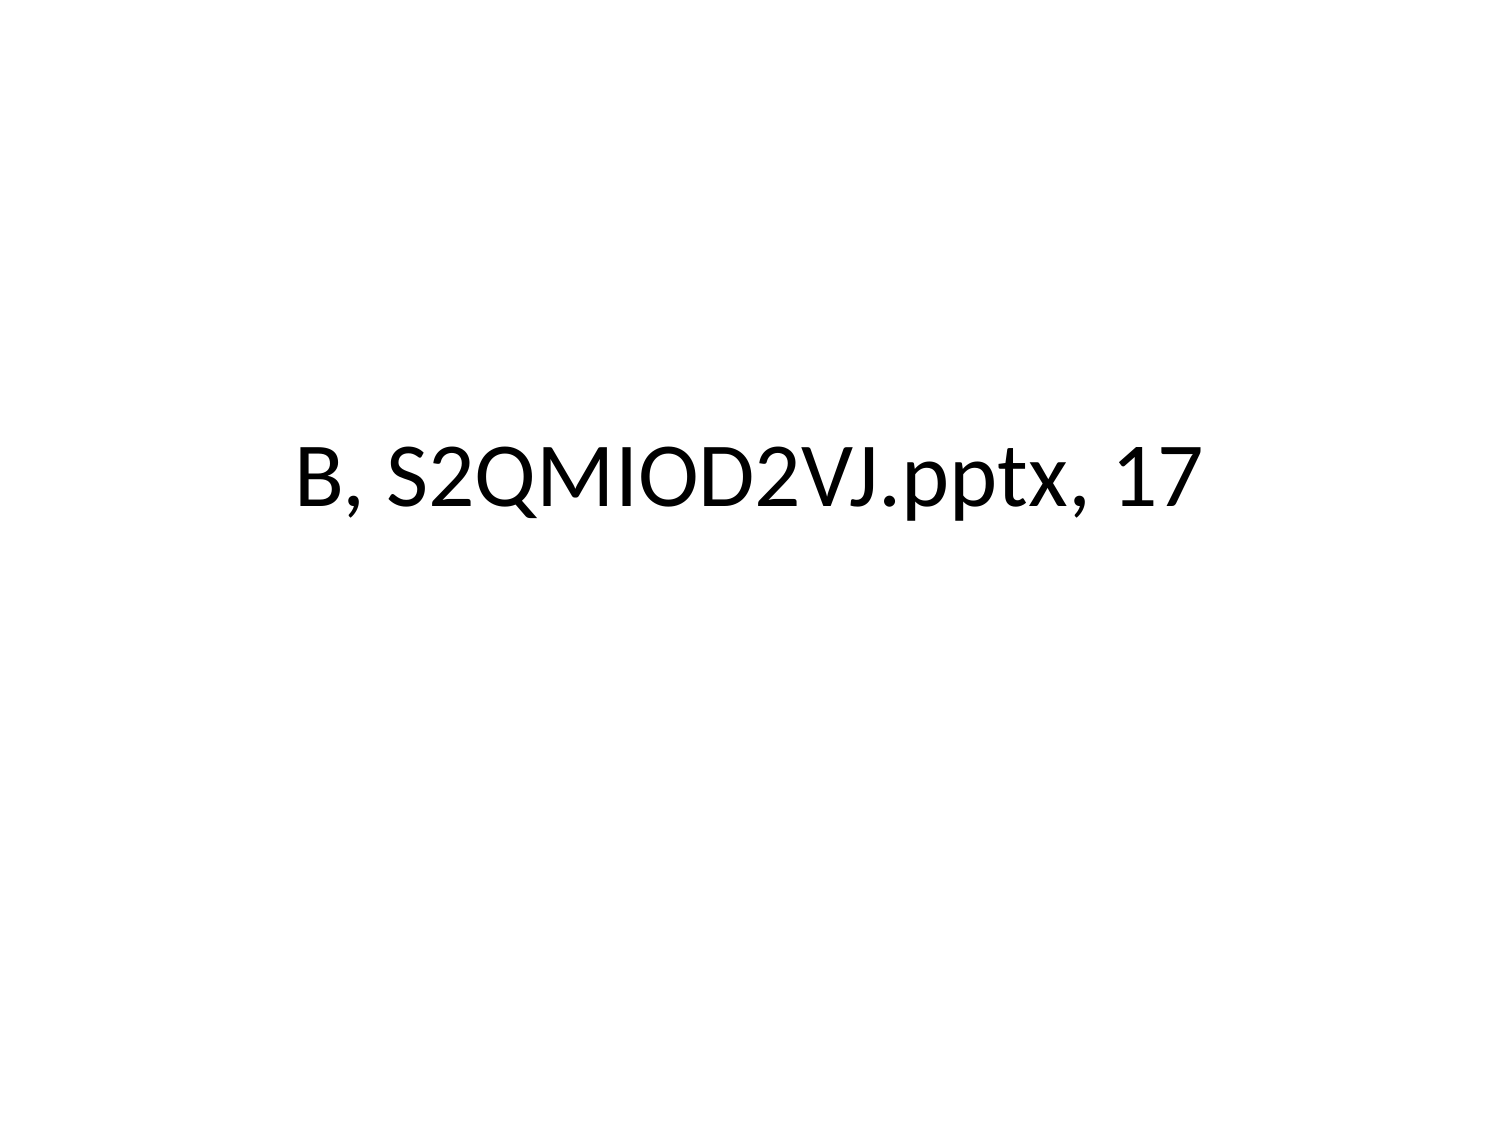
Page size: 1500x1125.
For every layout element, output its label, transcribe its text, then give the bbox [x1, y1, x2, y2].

title B, S2QMIOD2VJ.pptx, 17 [112, 349, 1388, 591]
